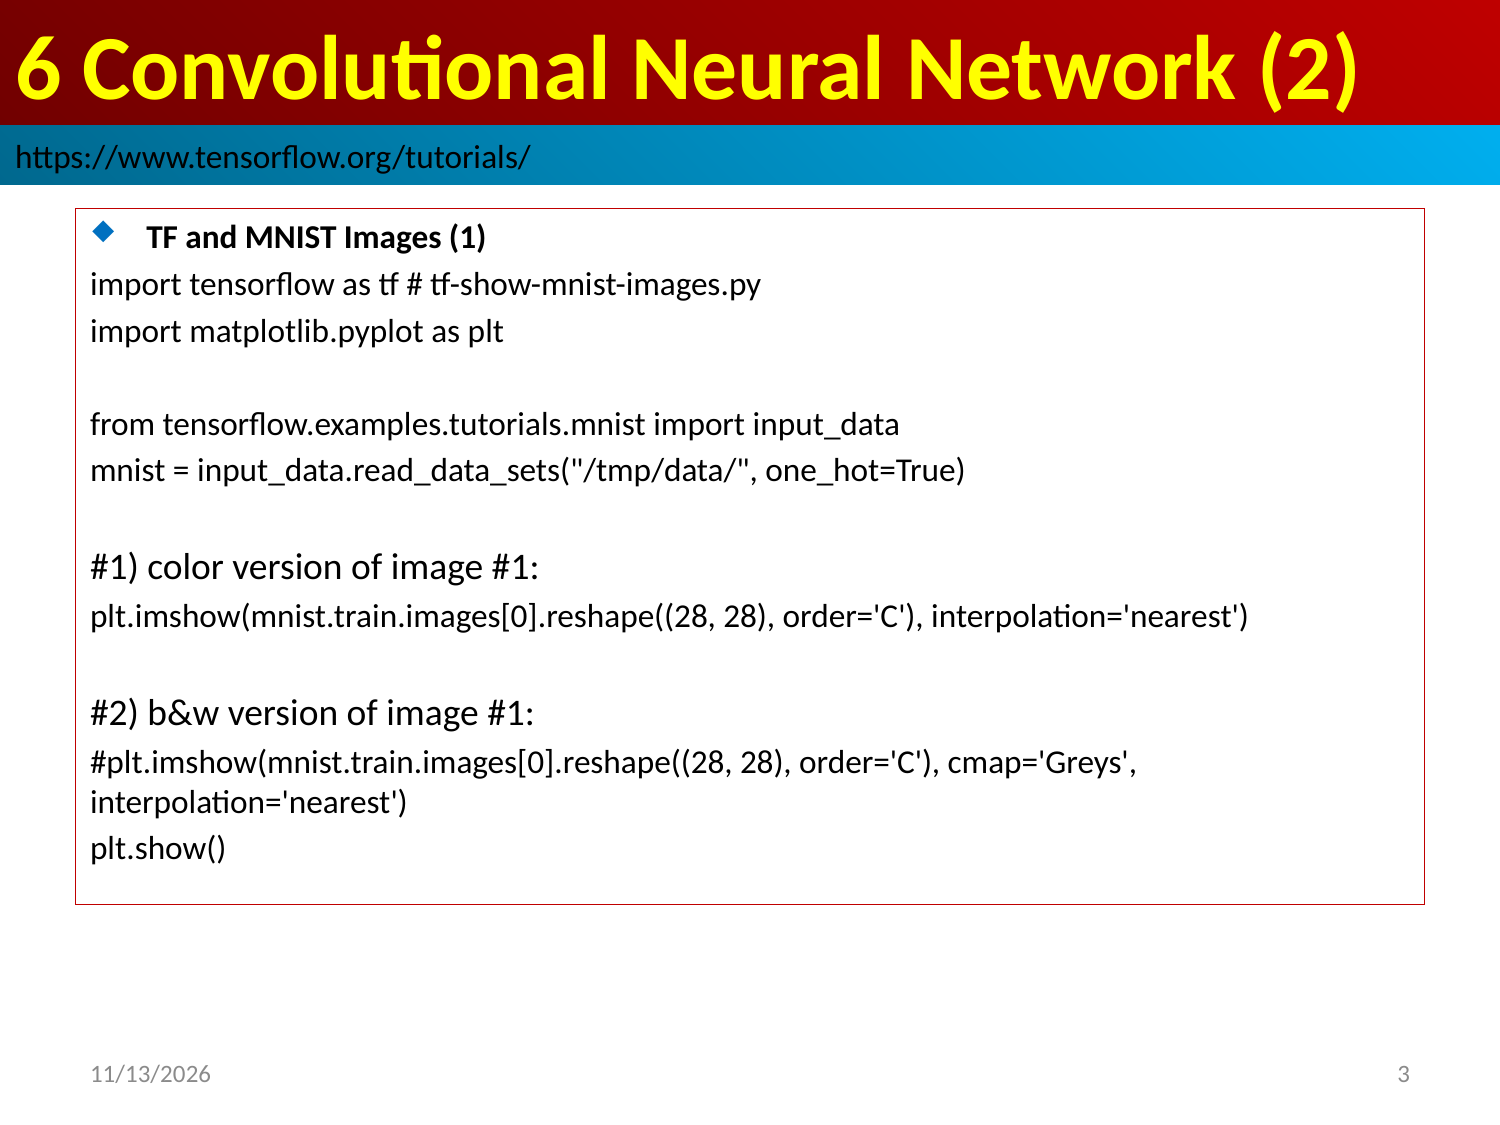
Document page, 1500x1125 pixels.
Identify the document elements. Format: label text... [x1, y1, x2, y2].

text_box https://www.tensorflow.org/tutorials/ [0, 125, 1500, 185]
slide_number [75, 1042, 425, 1103]
title 6 Convolutional Neural Network (2) [0, 0, 1500, 125]
slide_number 3 [1074, 1042, 1425, 1103]
subtitle TF and MNIST Images (1) import tensorflow as tf # tf-show-mnist-images.py import matplotlib.pyplot as plt from tensorflow.examples.tutorials.mnist import input_data mnist = input_data.read_data_sets("/tmp/data/", one_hot=True) #1) color version of image #1: plt.imshow(mnist.train.images[0].reshape((28, 28), order='C'), interpolation='nearest') #2) b&w version of image #1: #plt.imshow(mnist.train.images[0].reshape((28, 28), order='C'), cmap='Greys', interpolation='nearest') plt.show() [75, 208, 1425, 905]
